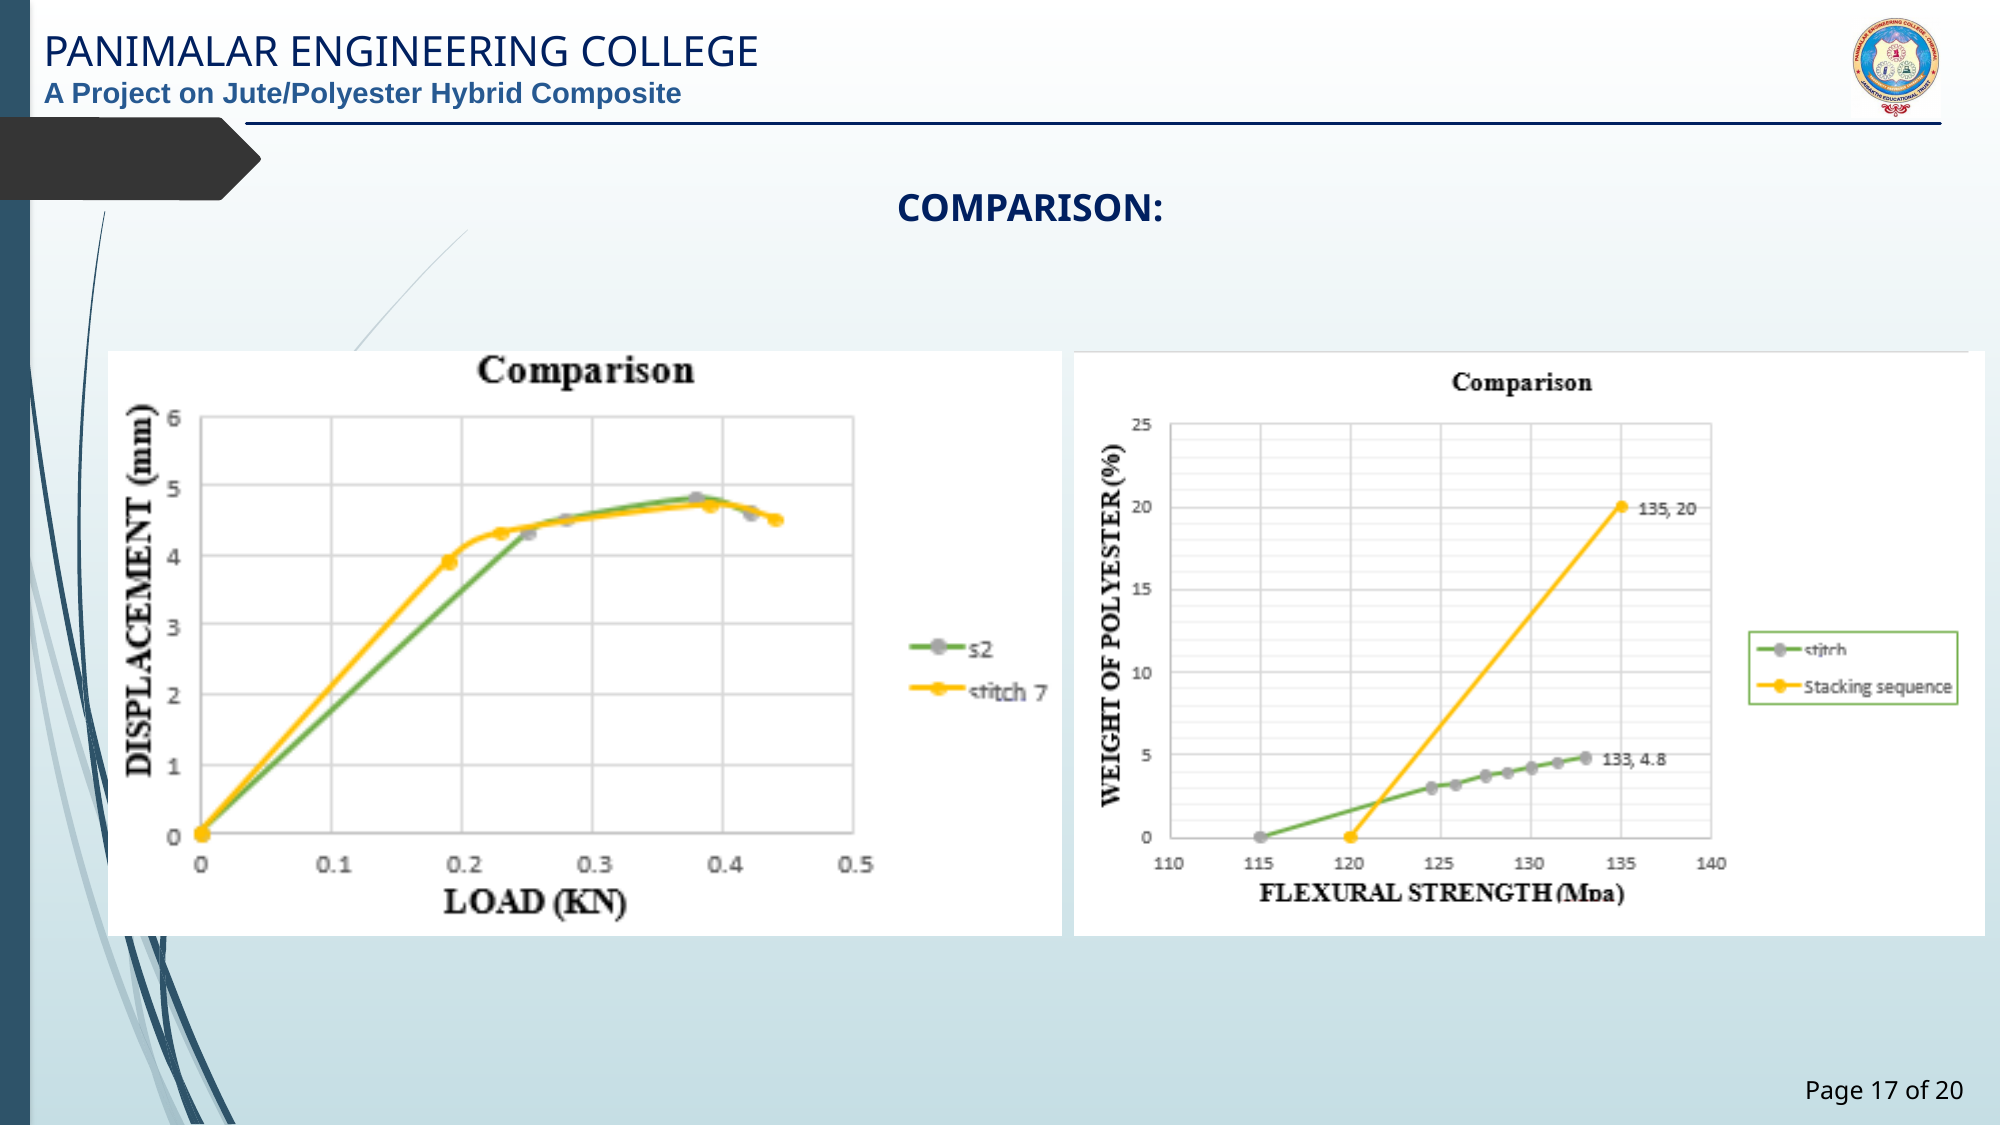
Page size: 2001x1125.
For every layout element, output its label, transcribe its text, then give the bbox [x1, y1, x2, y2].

picture [108, 351, 1062, 936]
picture [1074, 351, 1985, 936]
picture [1851, 16, 1941, 119]
text_box Page 17 of 20 [1790, 1066, 1979, 1112]
text_box PANIMALAR ENGINEERING COLLEGE A Project on Jute/Polyester Hybrid Composite [28, 17, 1029, 117]
text_box COMPARISON: [882, 176, 1179, 237]
